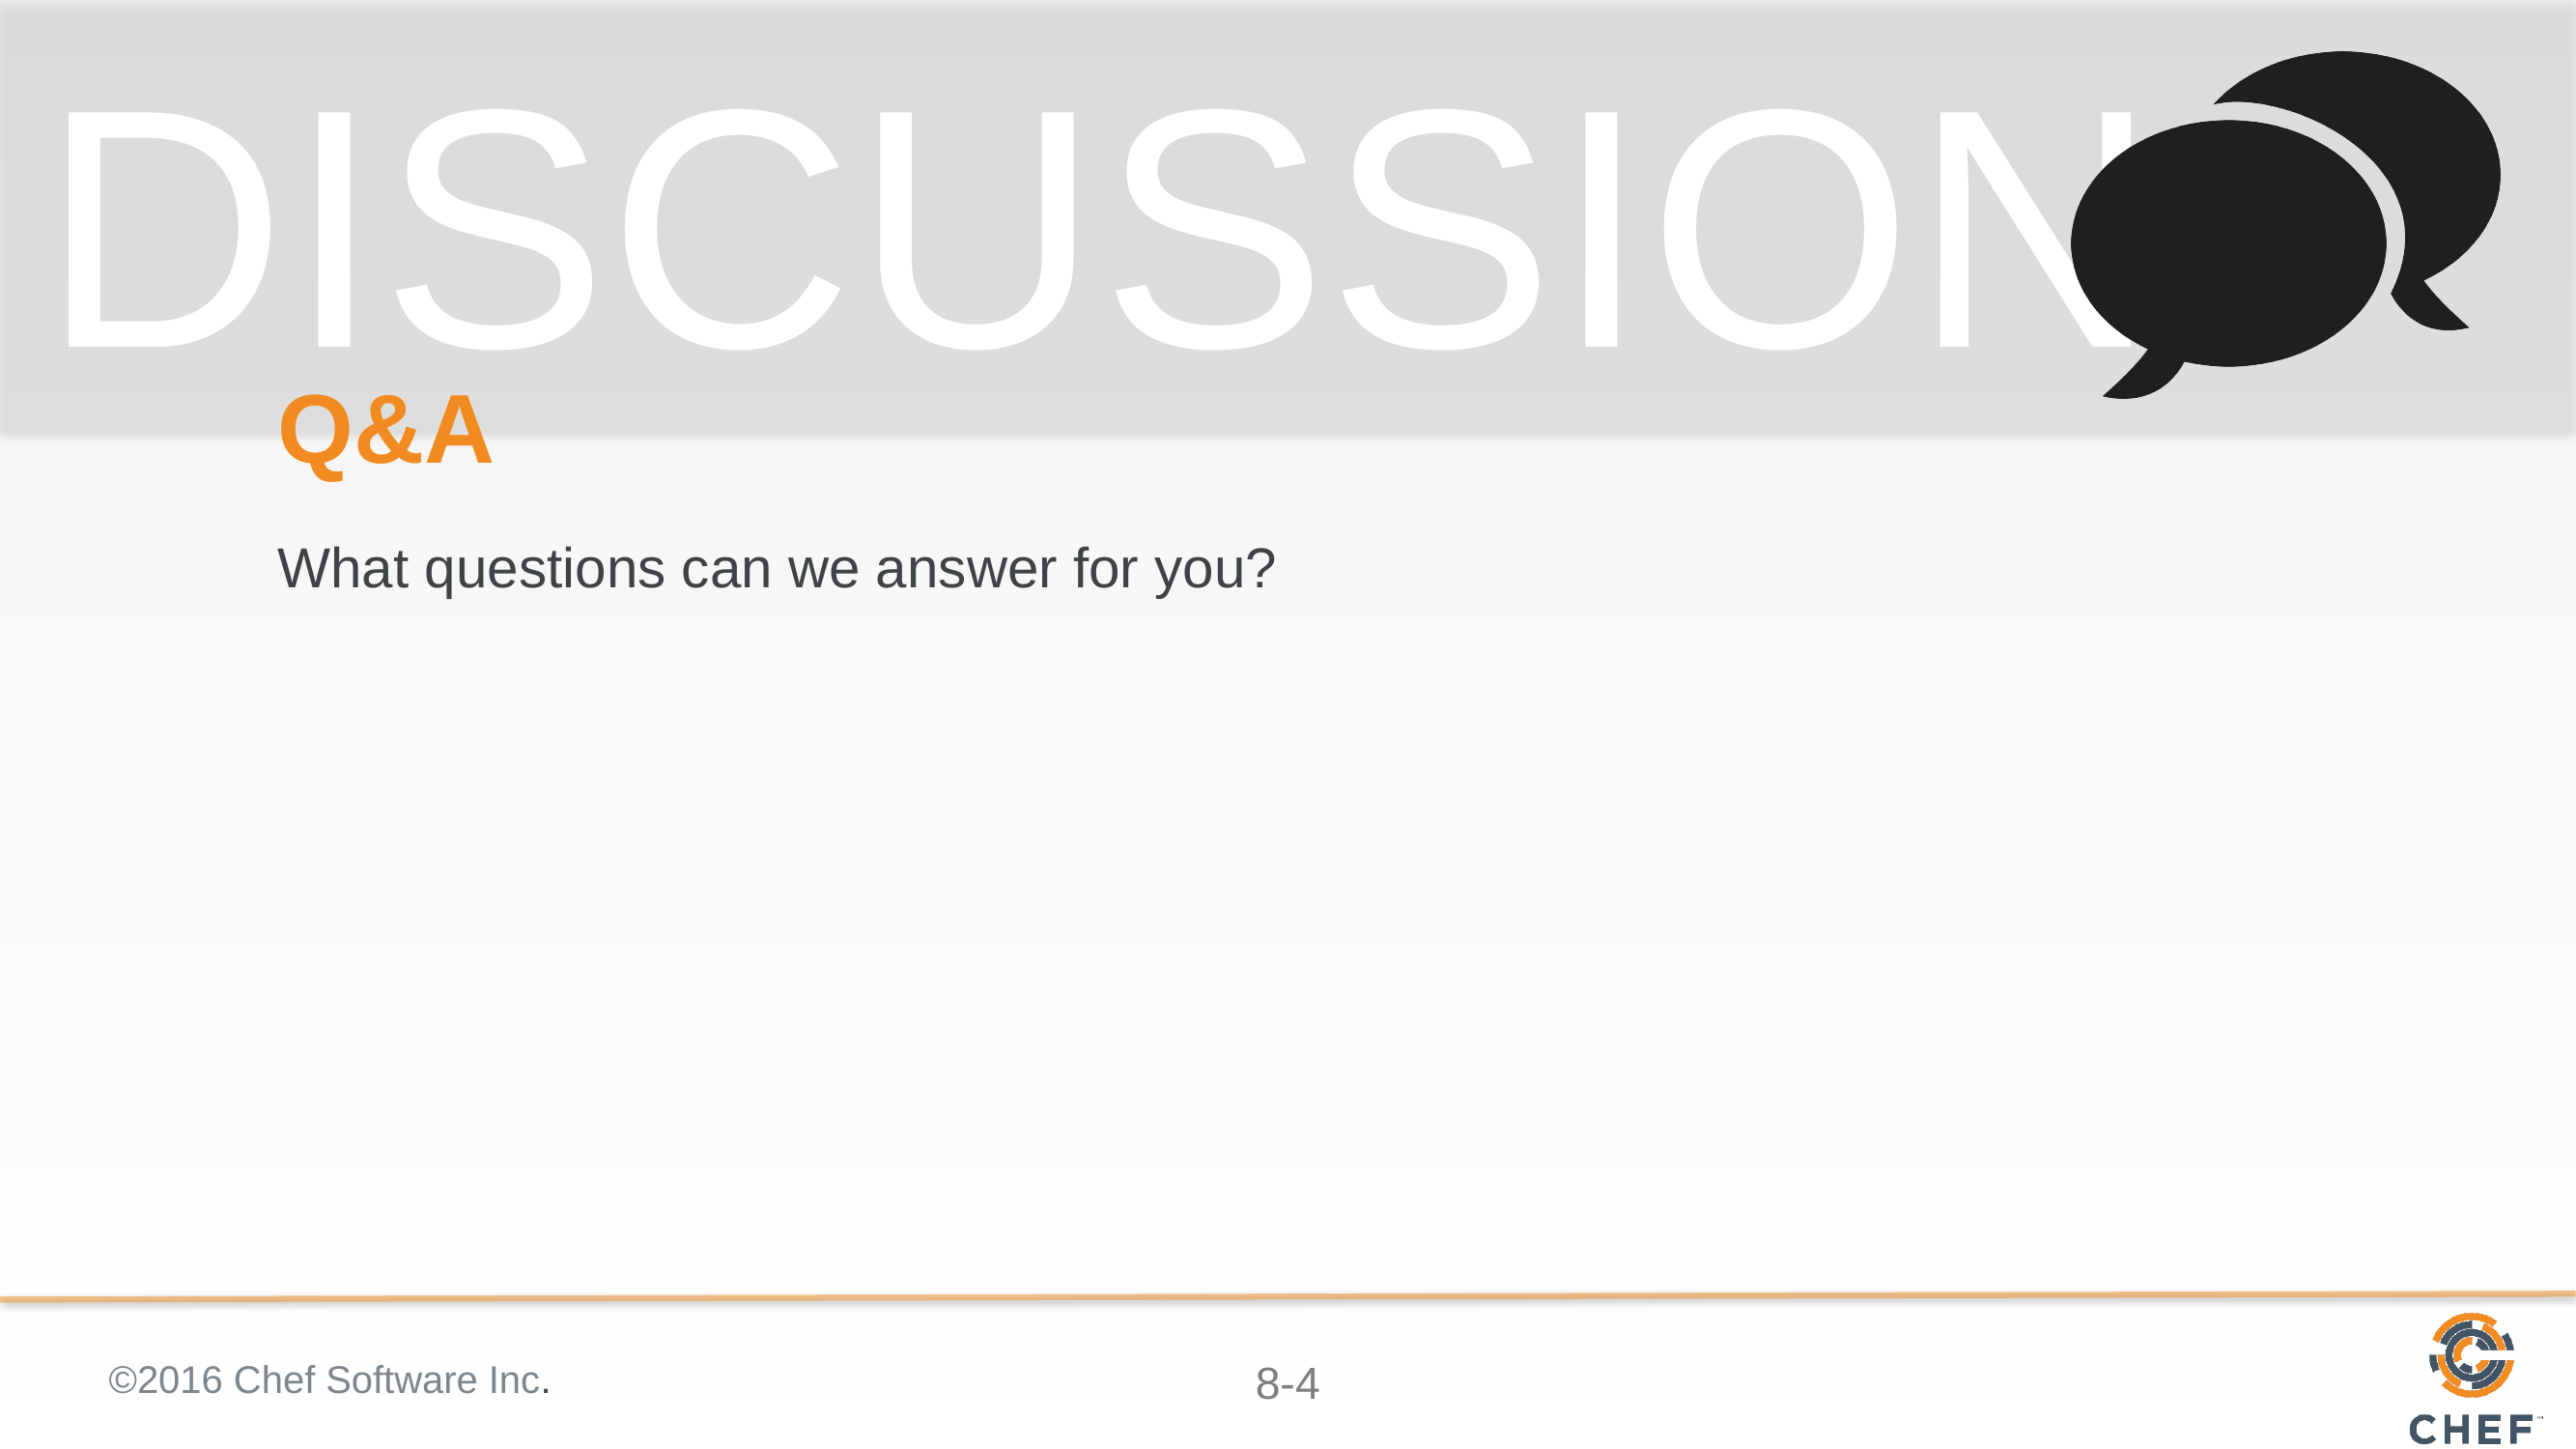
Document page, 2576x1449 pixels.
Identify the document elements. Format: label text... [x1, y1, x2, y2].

picture [2071, 51, 2517, 399]
title Q&A [263, 363, 2218, 499]
subtitle What questions can we answer for you? [263, 516, 2218, 921]
picture [2399, 1297, 2551, 1449]
